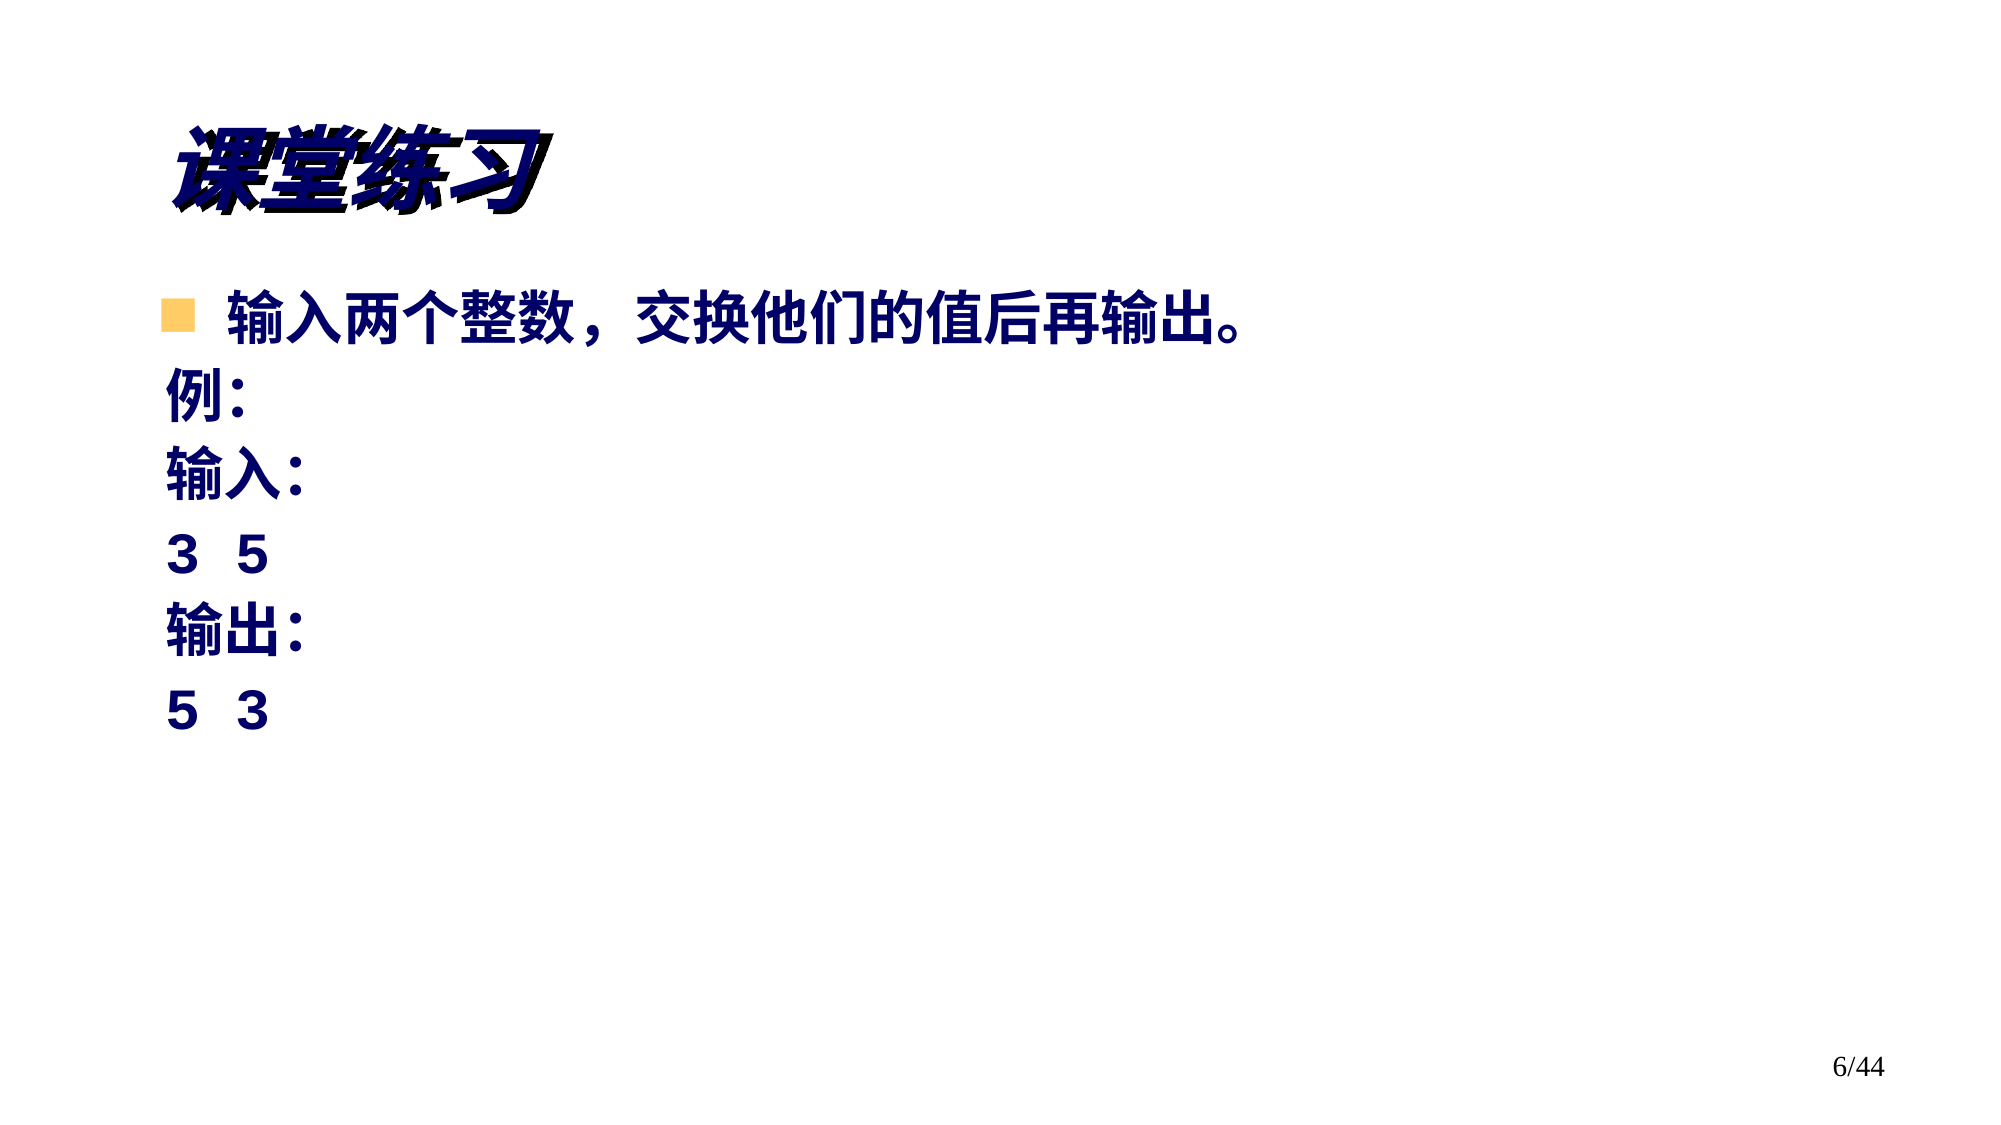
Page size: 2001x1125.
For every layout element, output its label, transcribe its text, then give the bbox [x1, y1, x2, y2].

list 输入两个整数，交换他们的值后再输出。 例： 输入： 3 5 输出： 5 3 [149, 278, 1851, 1036]
title 课堂练习 [148, 105, 1855, 244]
